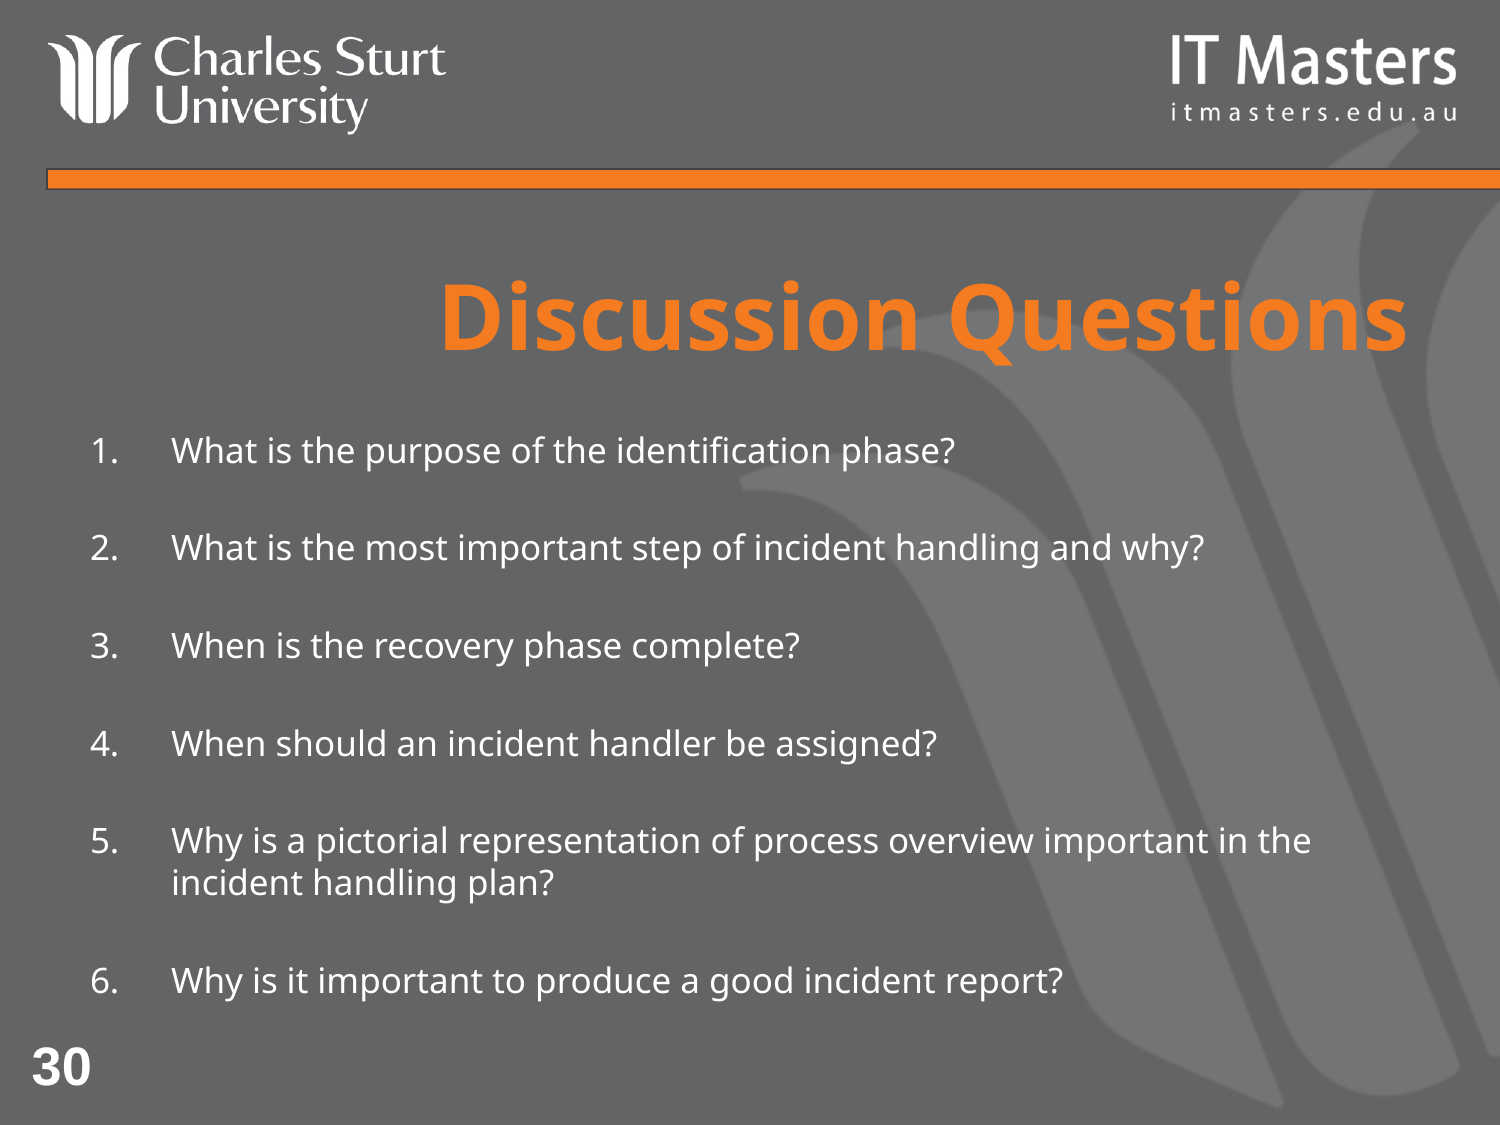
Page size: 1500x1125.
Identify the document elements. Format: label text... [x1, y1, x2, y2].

list What is the purpose of the identification phase? What is the most important step of incident handling and why? When is the recovery phase complete? When should an incident handler be assigned? Why is a pictorial representation of process overview important in the incident handling plan? Why is it important to produce a good incident report? [75, 420, 1436, 1012]
picture [0, 0, 1500, 1125]
title Discussion Questions [75, 219, 1425, 408]
